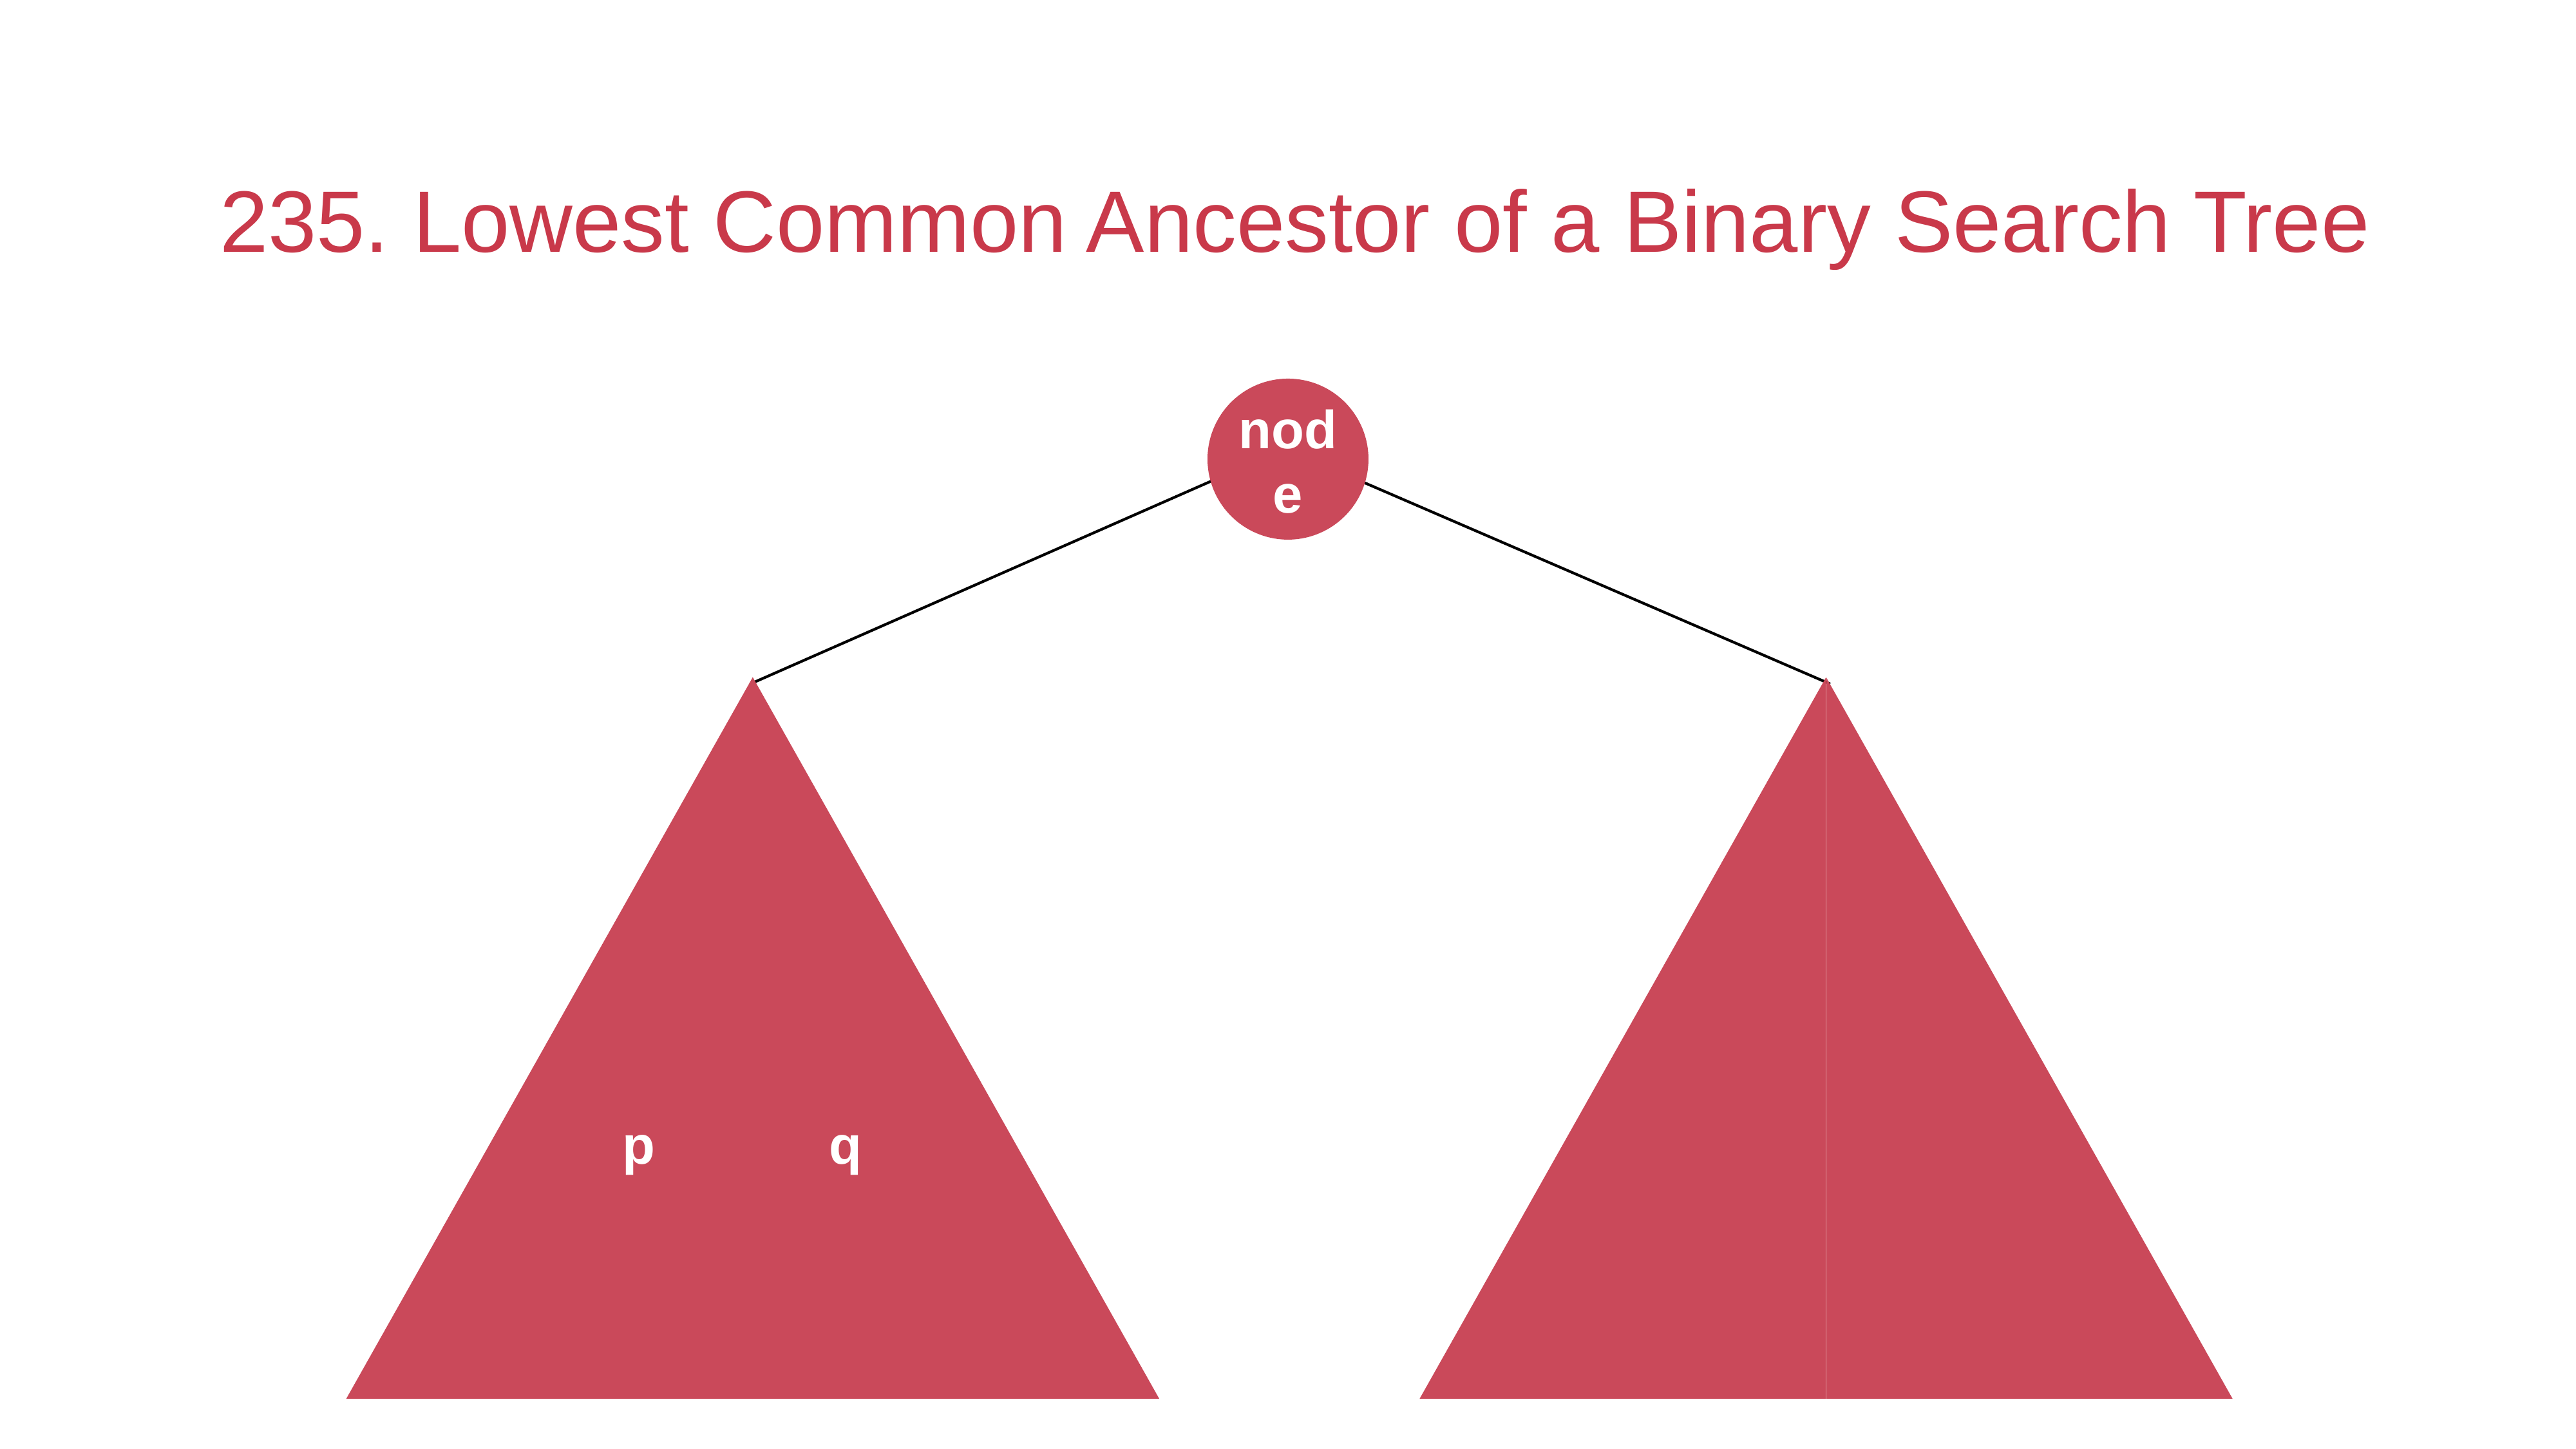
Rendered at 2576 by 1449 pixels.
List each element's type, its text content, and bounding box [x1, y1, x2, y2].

text_box q [764, 1062, 926, 1224]
text_box [752, 677, 1160, 1399]
text_box [346, 678, 752, 1399]
text_box [1826, 677, 2233, 1399]
text_box p [558, 1062, 719, 1224]
title 235. Lowest Common Ancestor of a Binary Search Tree [187, 60, 2389, 276]
text_box node [1208, 378, 1368, 540]
text_box [1419, 677, 1826, 1399]
